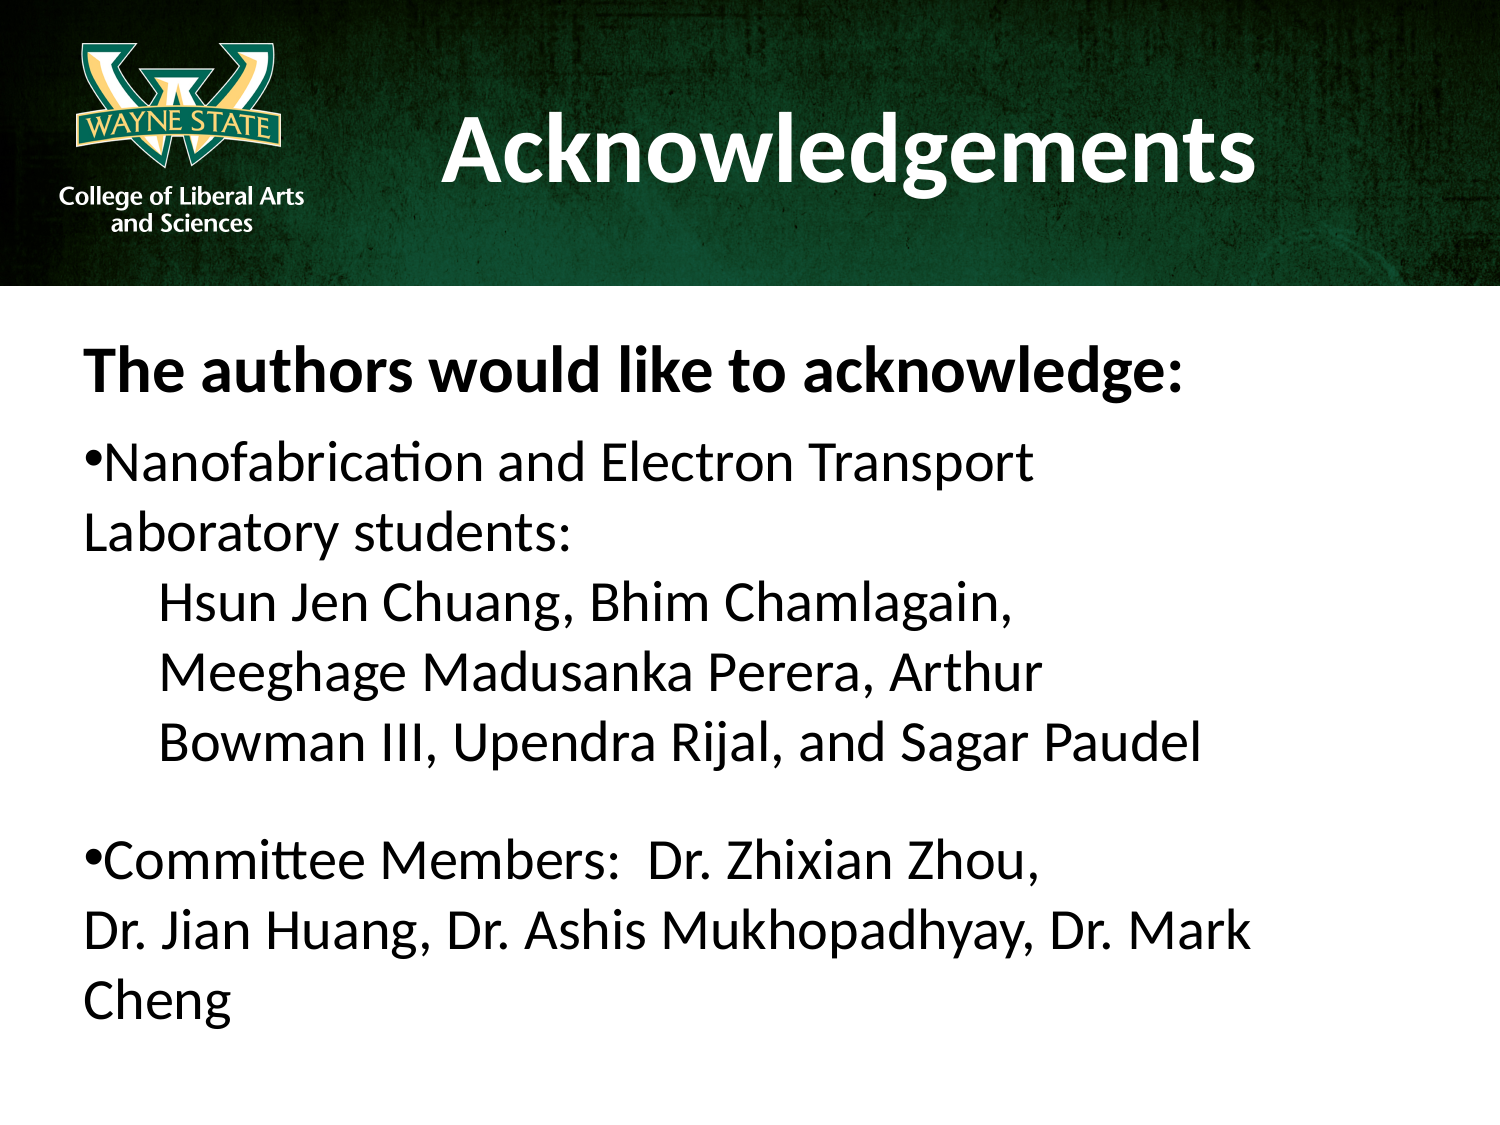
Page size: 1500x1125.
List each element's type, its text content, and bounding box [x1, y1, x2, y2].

picture [0, 0, 1500, 552]
text_box Nanofabrication and Electron Transport Laboratory students: Hsun Jen Chuang, Bhim Chamlagain, Meeghage Madusanka Perera, Arthur Bowman III, Upendra Rijal, and Sagar Paudel [68, 560, 1232, 781]
text_box Committee Members: Dr. Zhixian Zhou, Dr. Jian Huang, Dr. Ashis Mukhopadhyay, Dr. Mark Cheng [68, 813, 1332, 1039]
